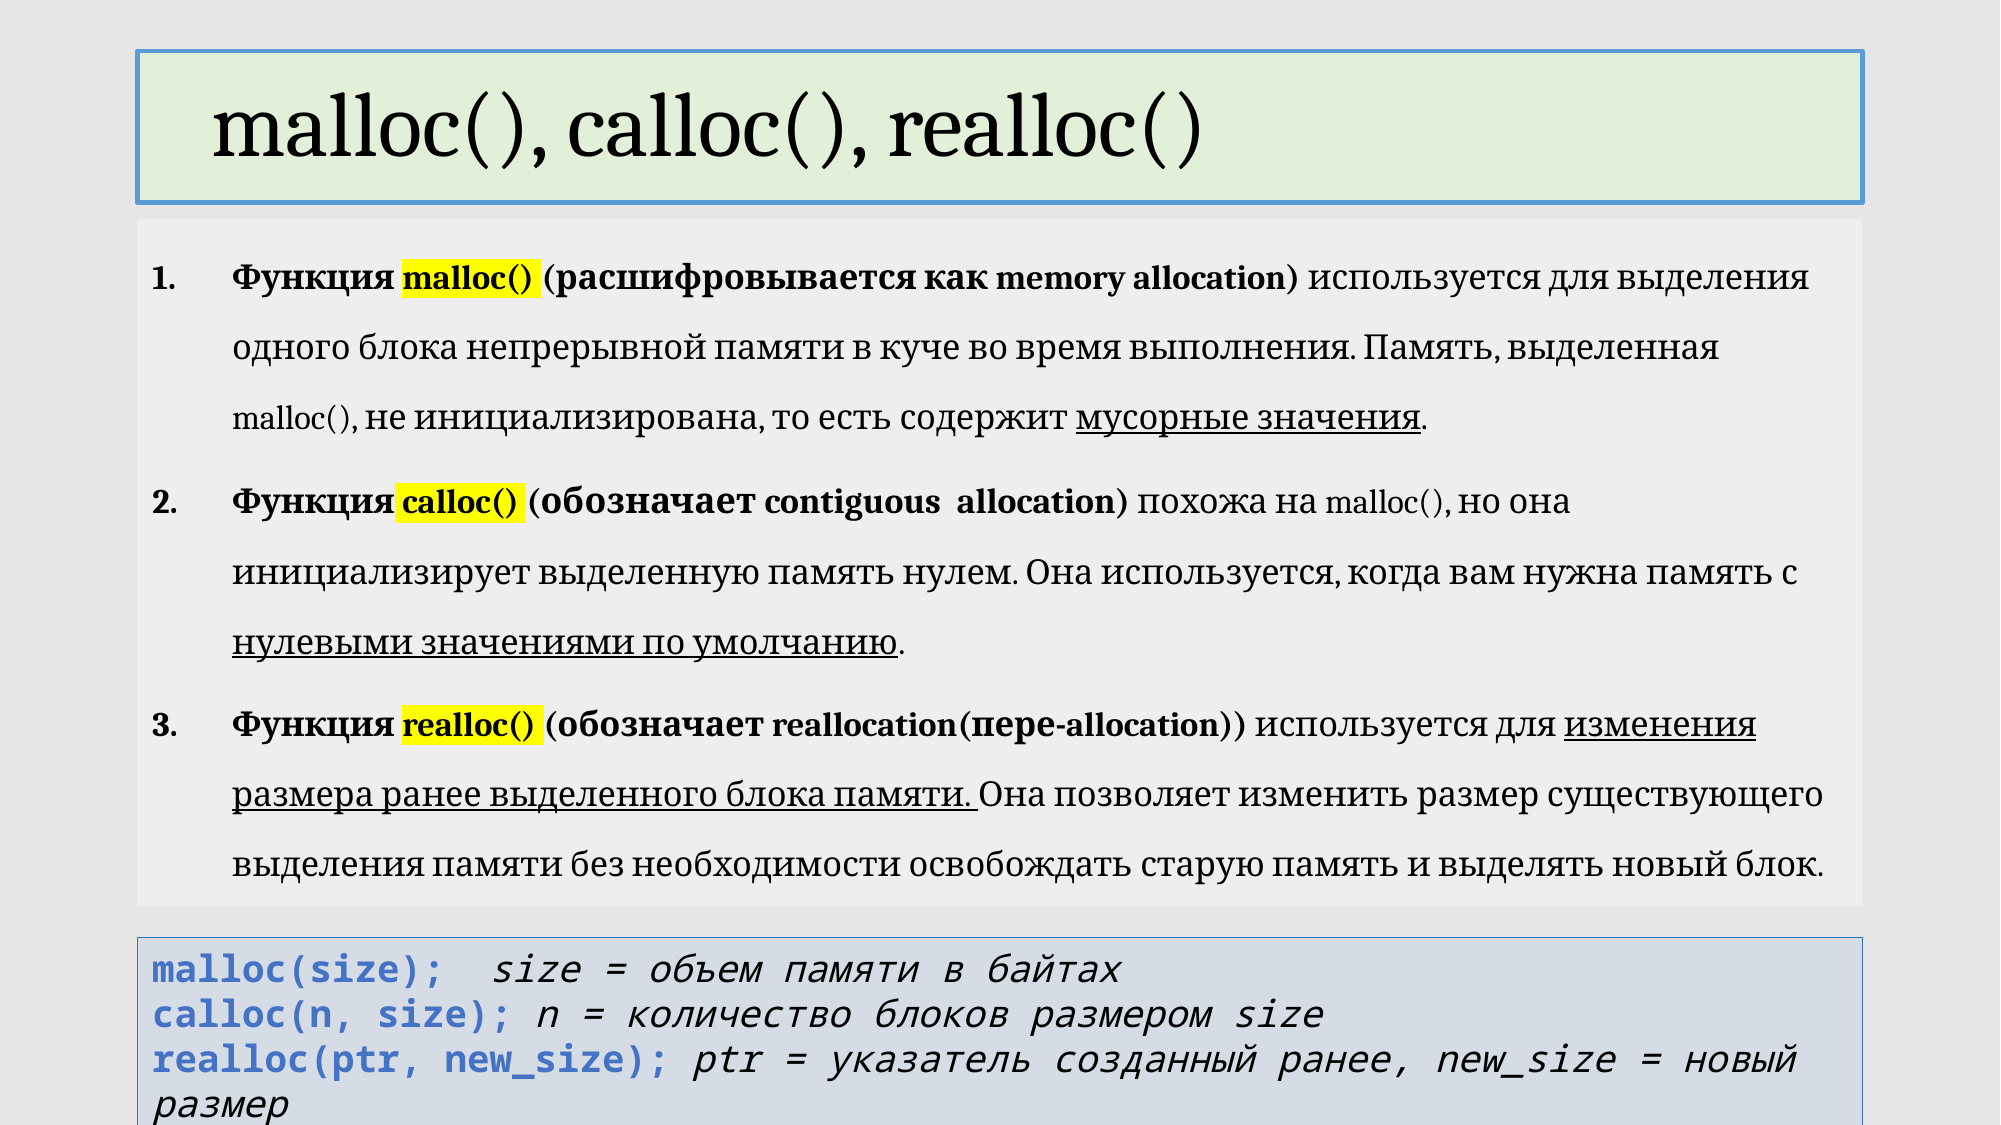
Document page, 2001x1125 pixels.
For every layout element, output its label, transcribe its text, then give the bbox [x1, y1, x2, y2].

text_box malloc(), calloc(), realloc() [137, 51, 1863, 203]
list Функция malloc() (расшифровывается как memory allocation) используется для выделения одного блока непрерывной памяти в куче во время выполнения. Память, выделенная malloc(), не инициализирована, то есть содержит мусорные значения. Функция calloc() (обозначает contiguous allocation) похожа на malloc(), но она инициализирует выделенную память нулем. Она используется, когда вам нужна память с нулевыми значениями по умолчанию. Функция realloc() (обозначает reallocation(пере-allocation)) используется для изменения размера ранее выделенного блока памяти. Она позволяет изменить размер существующего выделения памяти без необходимости освобождать старую память и выделять новый блок. [137, 218, 1863, 906]
text_box malloc(size); size = объем памяти в байтах calloc(n, size); n = количество блоков размером size realloc(ptr, new_size); ptr = указатель созданный ранее, new_size = новый размер [137, 937, 1863, 1125]
